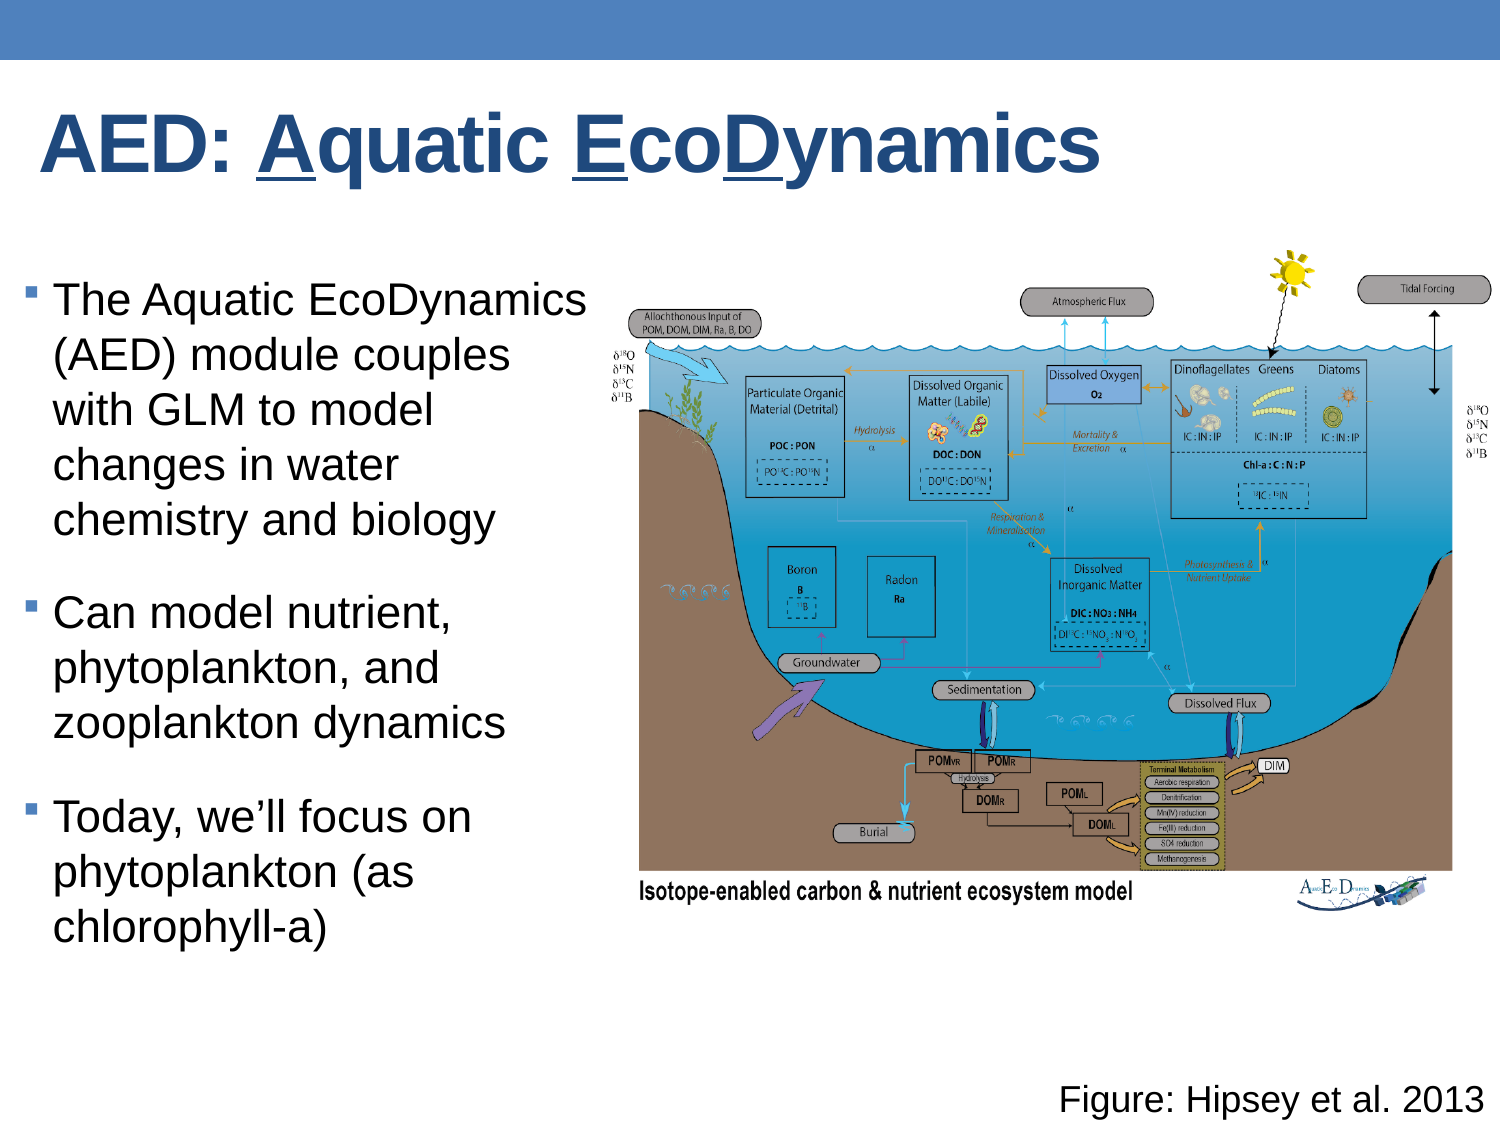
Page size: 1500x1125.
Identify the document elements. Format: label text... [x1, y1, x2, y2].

title AED: Aquatic EcoDynamics [0, 57, 1350, 221]
picture [611, 250, 1500, 914]
text_box Figure: Hipsey et al. 2013 [837, 1067, 1500, 1125]
list The Aquatic EcoDynamics (AED) module couples with GLM to model changes in water chemistry and biology Can model nutrient, phytoplankton, and zooplankton dynamics Today, we’ll focus on phytoplankton (as chlorophyll-a) [7, 262, 620, 1063]
